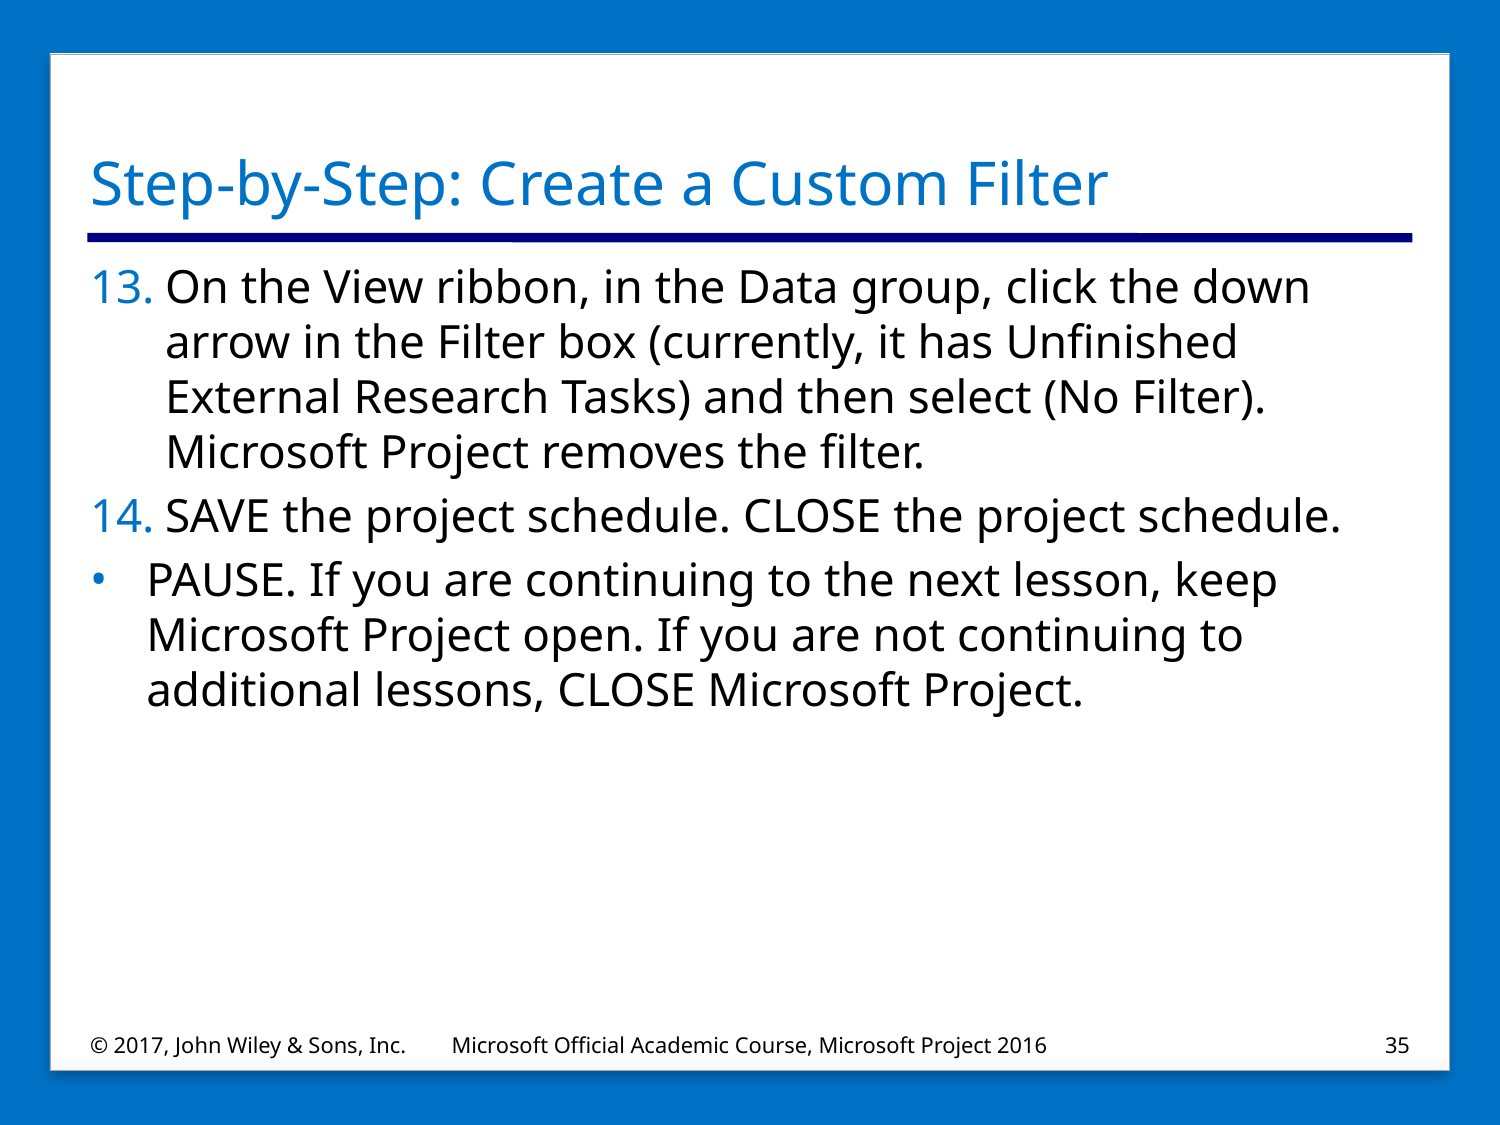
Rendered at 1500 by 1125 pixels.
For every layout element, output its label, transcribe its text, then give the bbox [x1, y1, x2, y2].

list On the View ribbon, in the Data group, click the down arrow in the Filter box (currently, it has Unfinished External Research Tasks) and then select (No Filter). Microsoft Project removes the filter. SAVE the project schedule. CLOSE the project schedule. PAUSE. If you are continuing to the next lesson, keep Microsoft Project open. If you are not continuing to additional lessons, CLOSE Microsoft Project. [75, 249, 1425, 1063]
slide_number 35 [1074, 1024, 1426, 1103]
footer Microsoft Official Academic Course, Microsoft Project 2016 [431, 1024, 1069, 1103]
slide_number © 2017, John Wiley & Sons, Inc. [74, 1024, 426, 1103]
title Step-by-Step: Create a Custom Filter [74, 74, 1426, 226]
